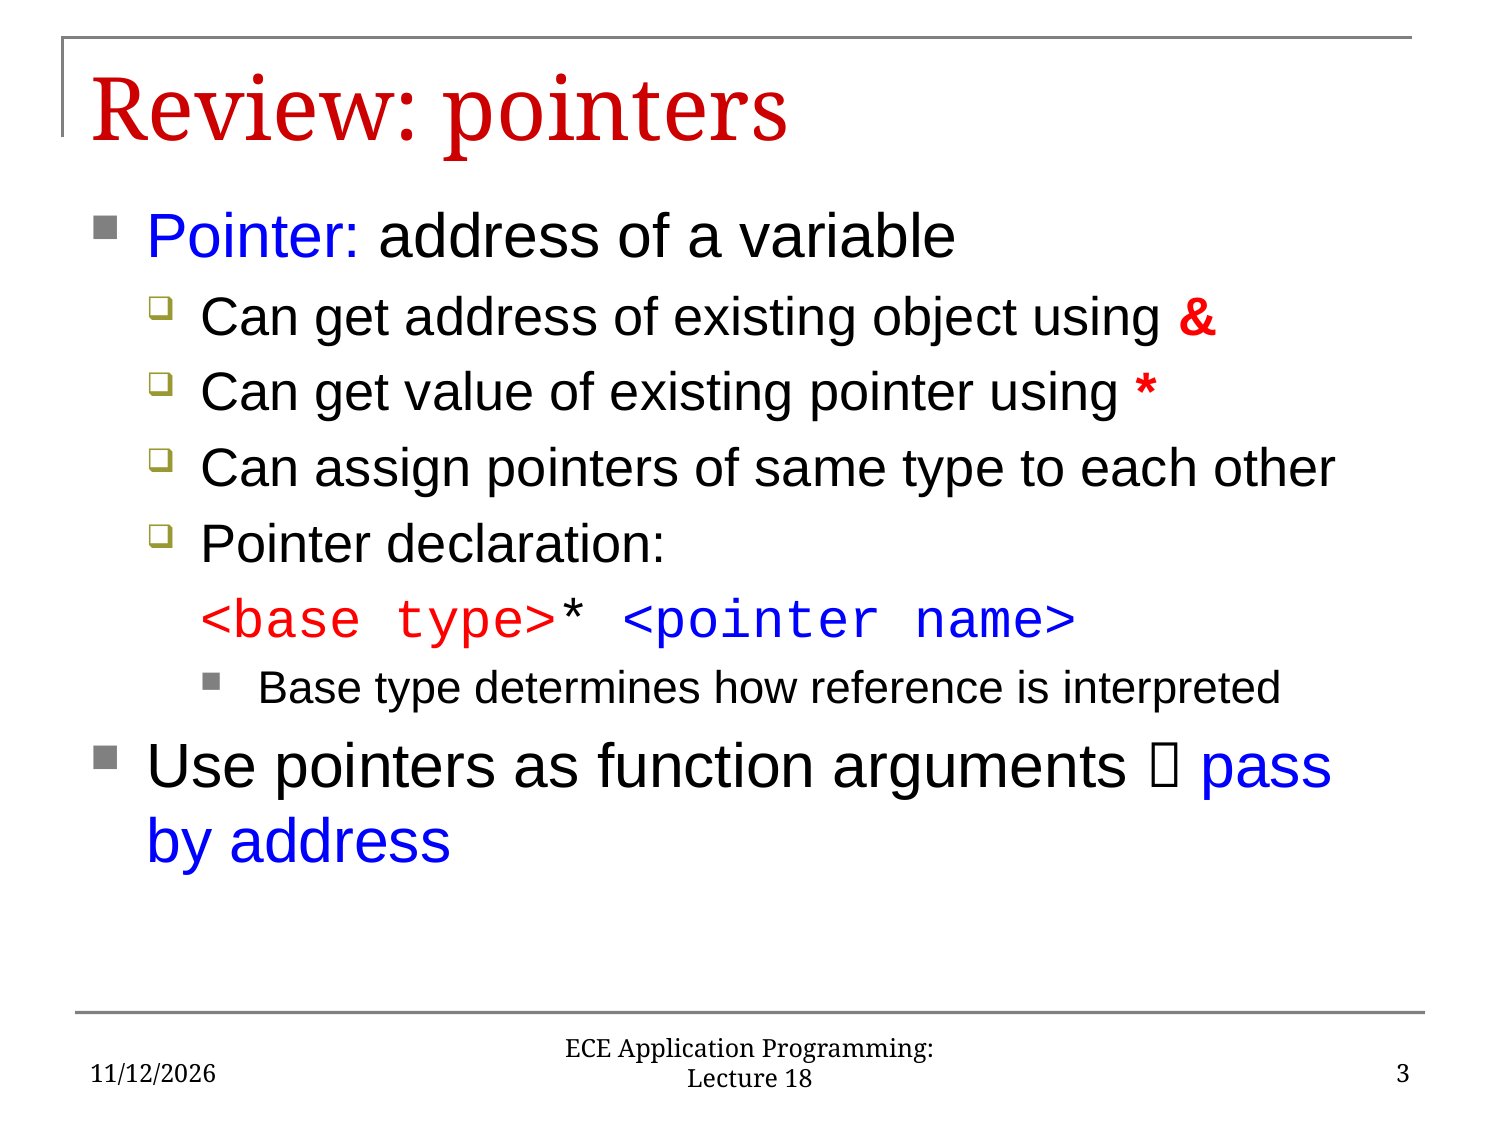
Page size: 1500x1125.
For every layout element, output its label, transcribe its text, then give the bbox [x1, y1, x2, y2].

slide_number 3 [1074, 1023, 1426, 1100]
title Review: pointers [75, 45, 1425, 163]
list Pointer: address of a variable Can get address of existing object using & Can get value of existing pointer using * Can assign pointers of same type to each other Pointer declaration: <base type>* <pointer name> Base type determines how reference is interpreted Use pointers as function arguments  pass by address [75, 187, 1425, 1006]
footer ECE Application Programming: Lecture 18 [512, 1024, 988, 1101]
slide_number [74, 1023, 426, 1100]
